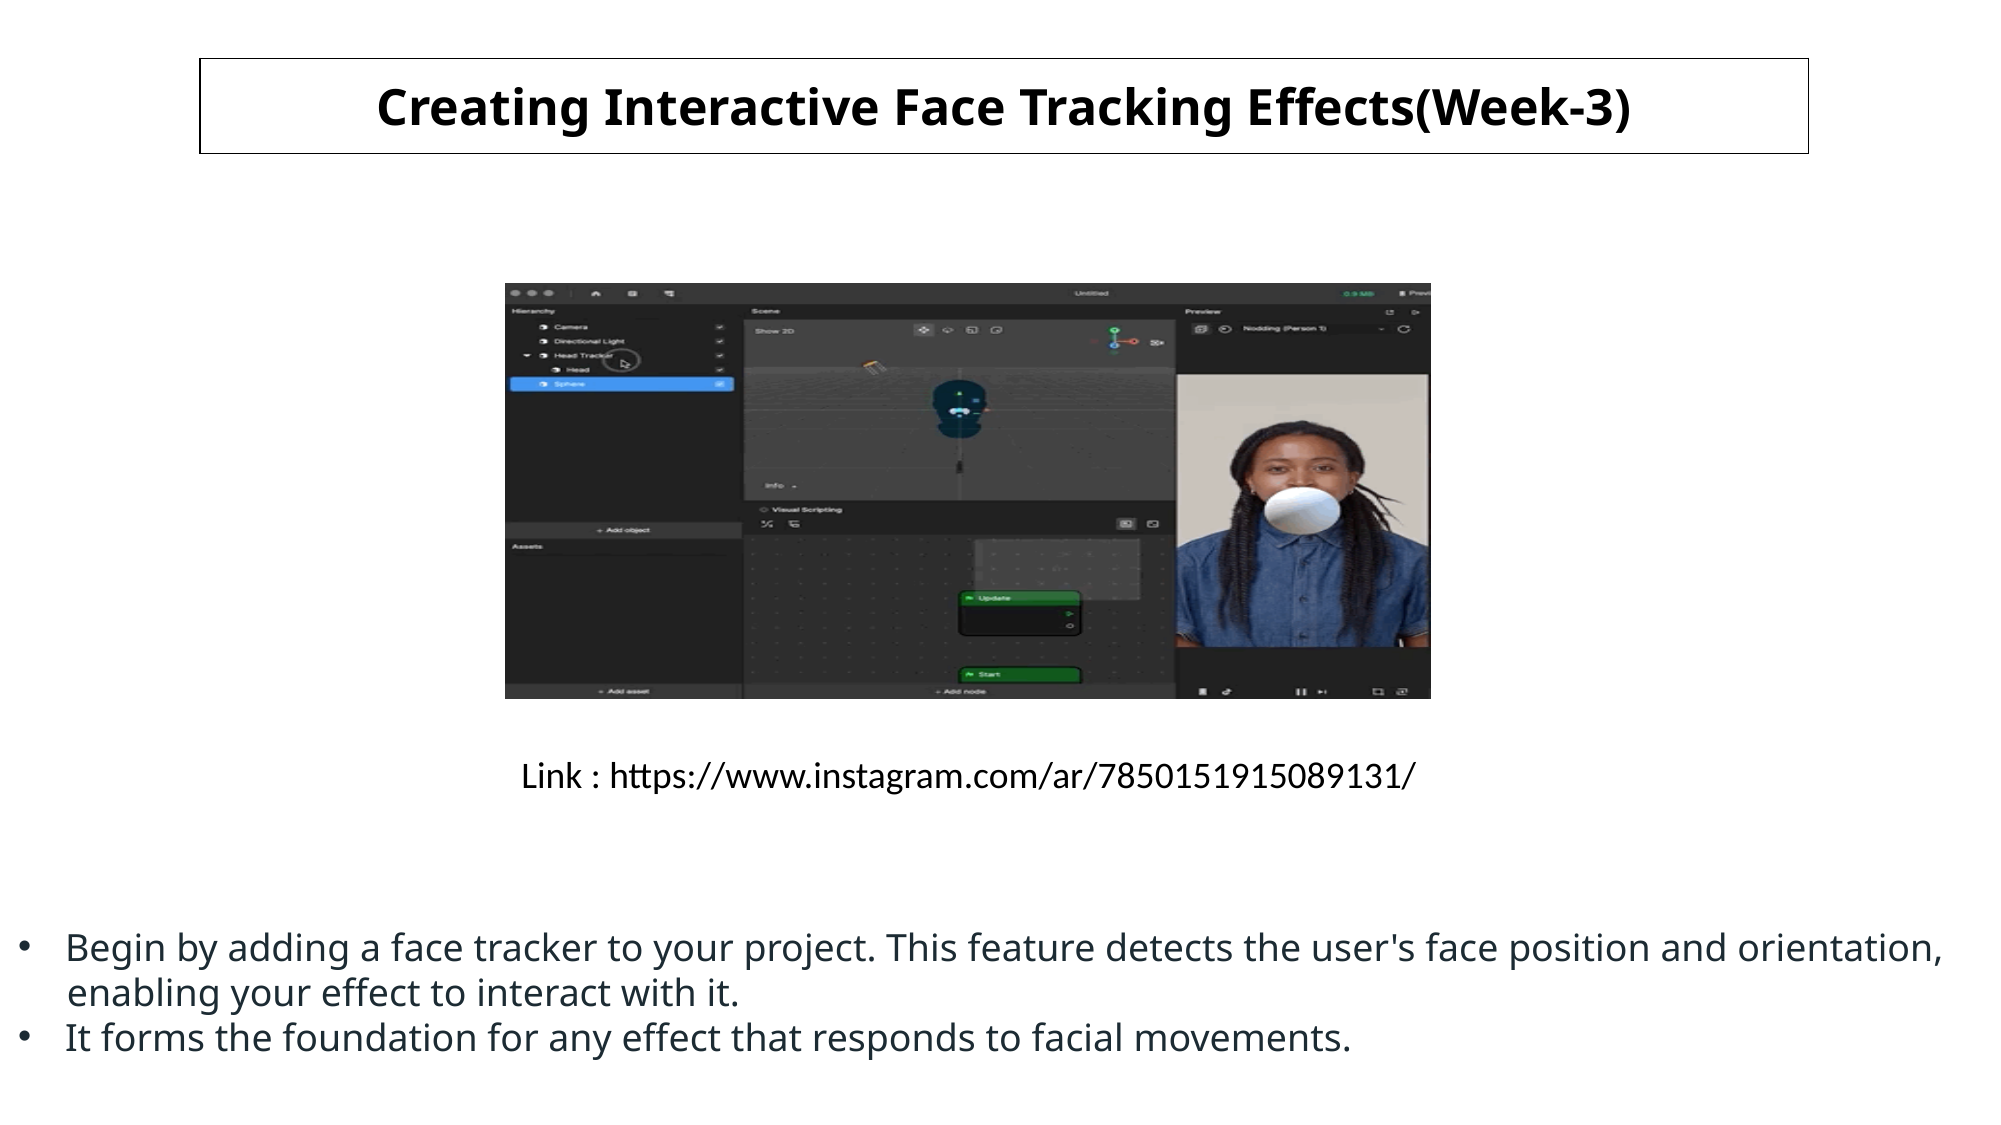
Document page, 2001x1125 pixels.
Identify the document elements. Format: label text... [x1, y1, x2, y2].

table_header Creating Interactive Face Tracking Effects(Week-3) [201, 59, 1808, 153]
text_box Begin by adding a face tracker to your project. This feature detects the user's face position and orientation, enabling your effect to interact with it. It forms the foundation for any effect that responds to facial movements. [3, 916, 1971, 1066]
picture [505, 283, 1431, 699]
text_box Link : https://www.instagram.com/ar/7850151915089131/ [506, 743, 1432, 804]
